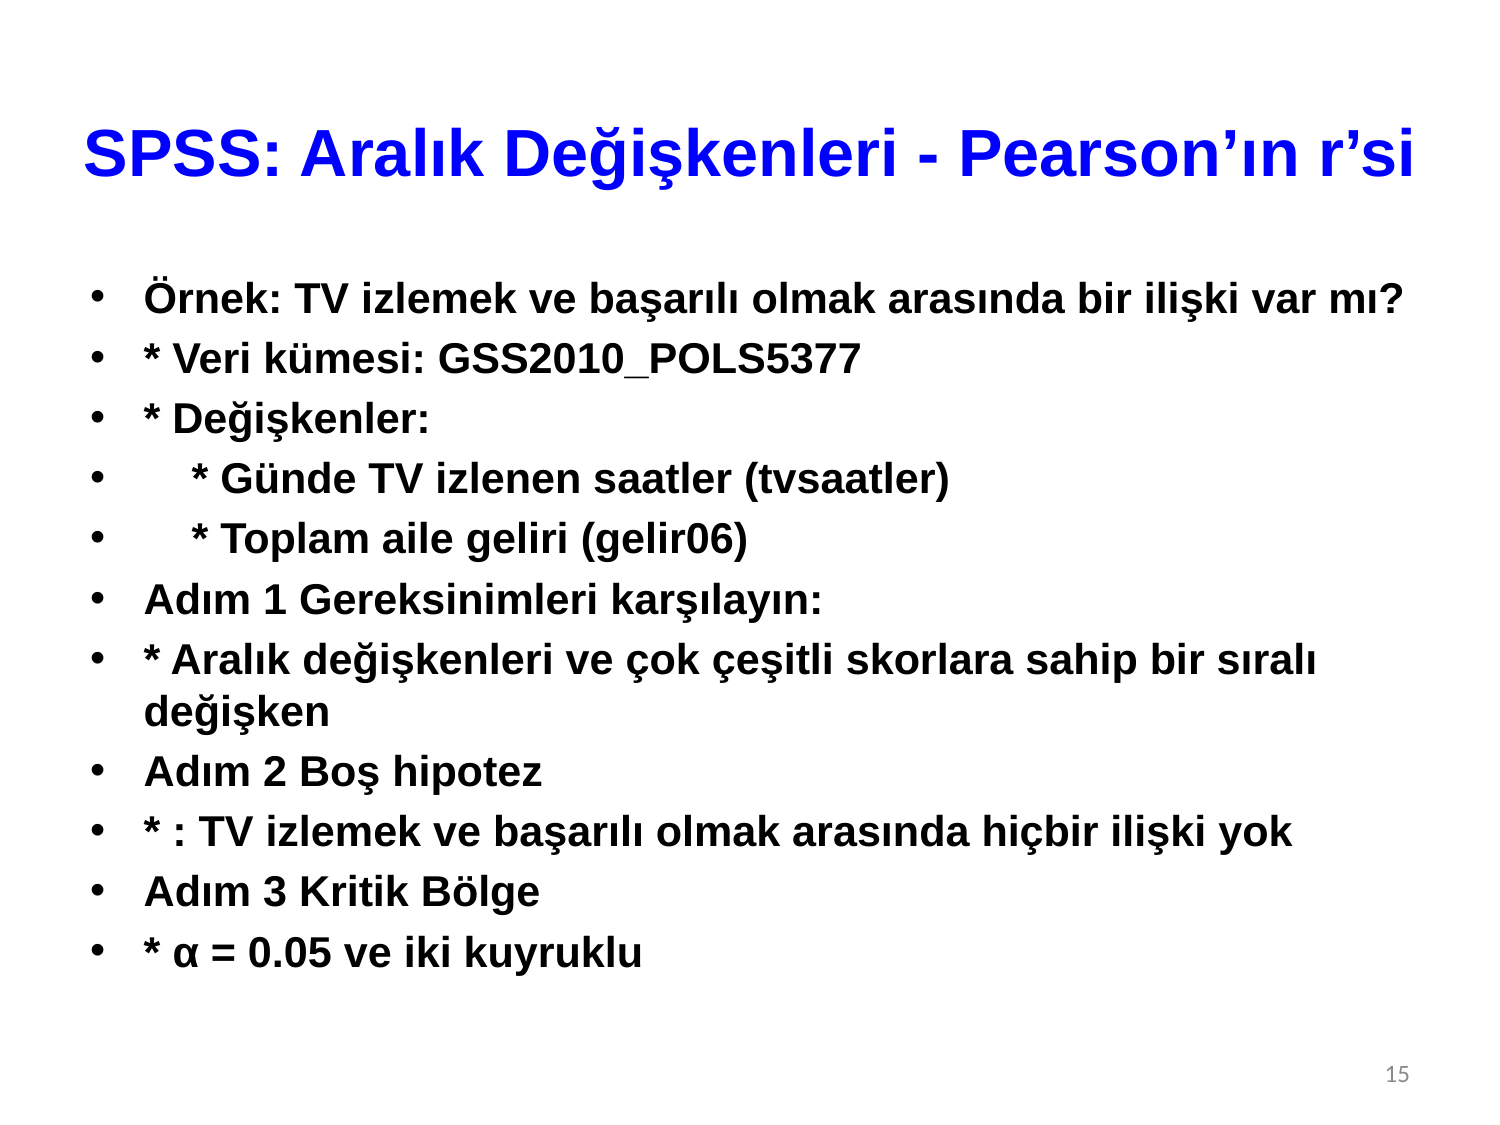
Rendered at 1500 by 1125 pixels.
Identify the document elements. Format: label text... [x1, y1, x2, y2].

slide_number 15 [1074, 1042, 1425, 1103]
title SPSS: Aralık Değişkenleri - Pearson’ın r’si [8, 56, 1492, 244]
